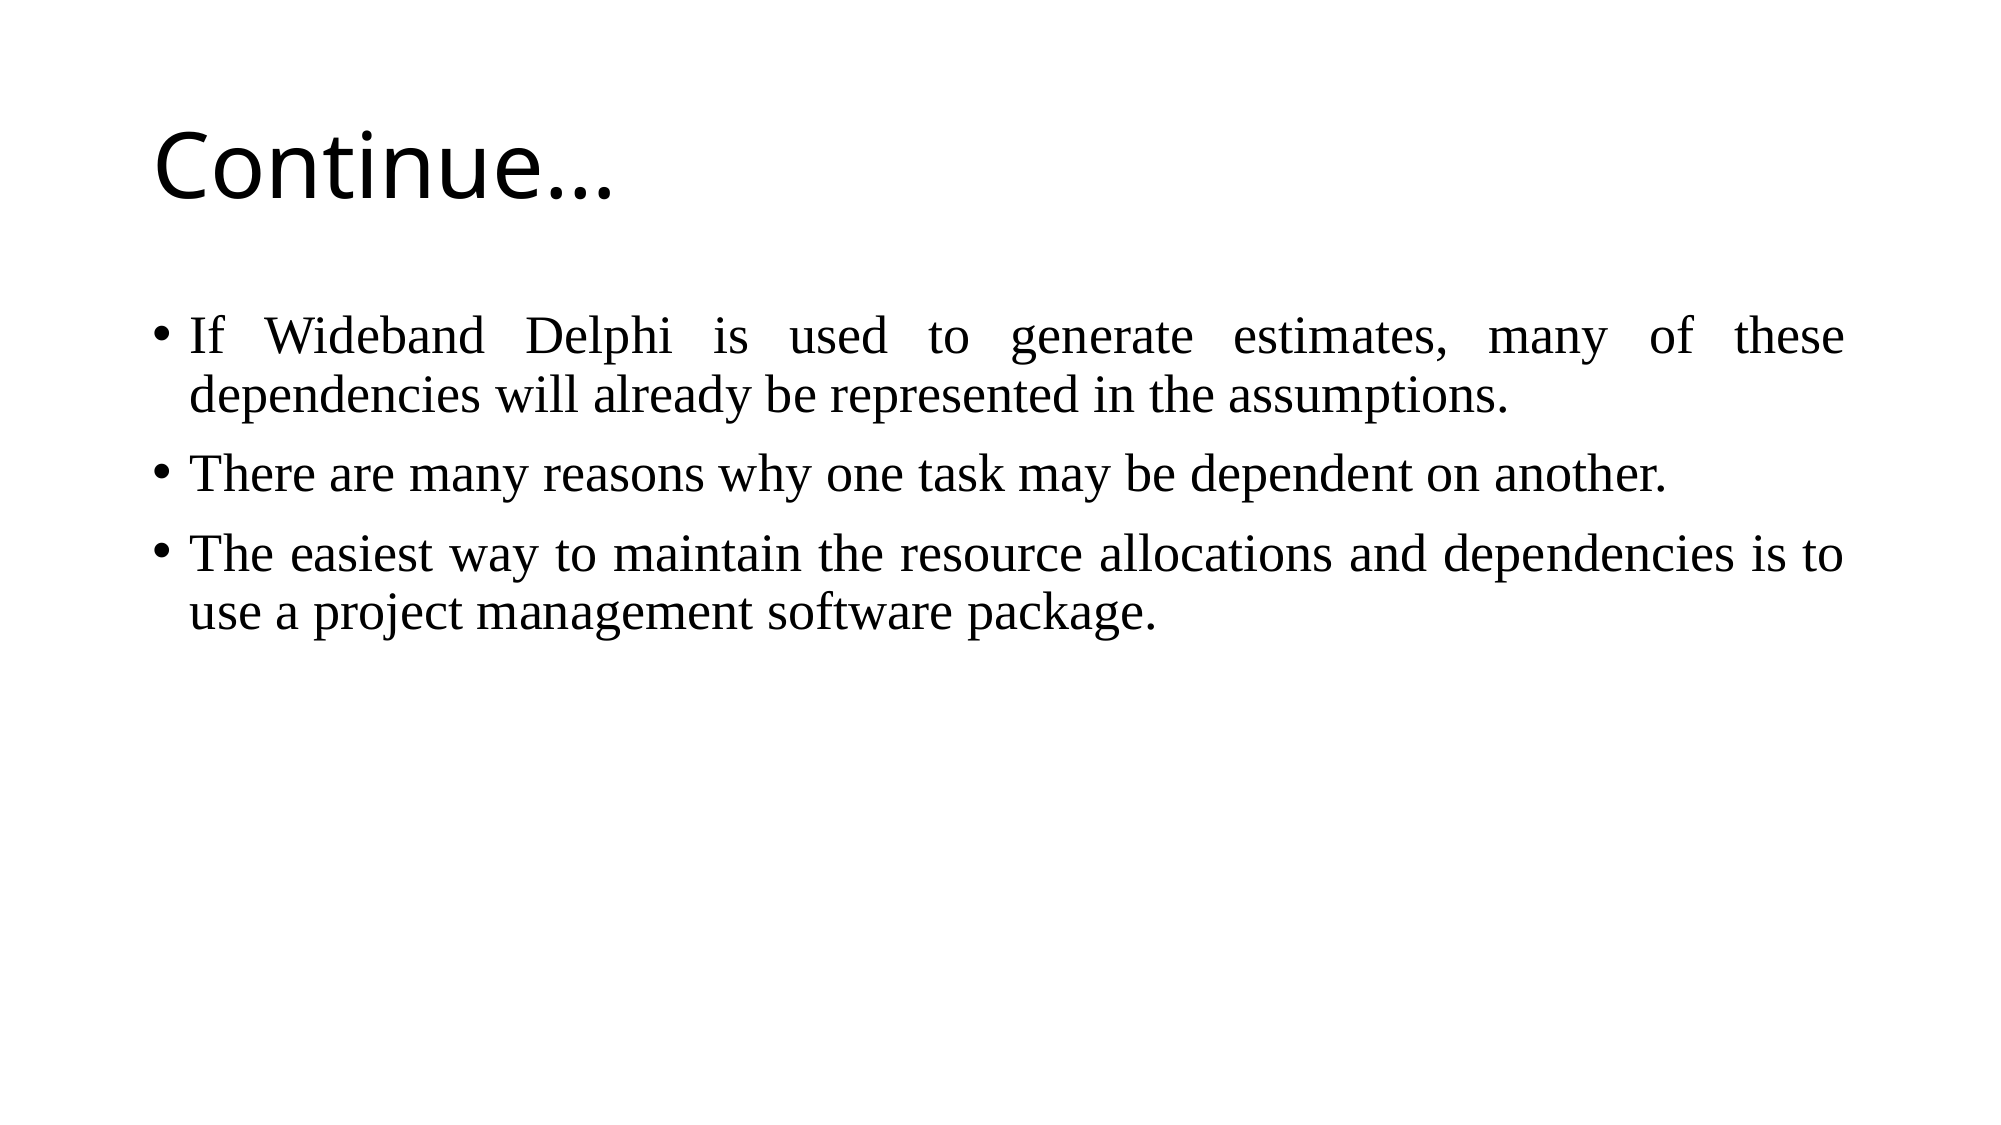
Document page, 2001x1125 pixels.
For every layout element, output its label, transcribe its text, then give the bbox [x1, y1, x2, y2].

list If Wideband Delphi is used to generate estimates, many of these dependencies will already be represented in the assumptions. There are many reasons why one task may be dependent on another. The easiest way to maintain the resource allocations and dependencies is to use a project management software package. [137, 299, 1863, 1014]
title Continue… [137, 59, 1863, 278]
